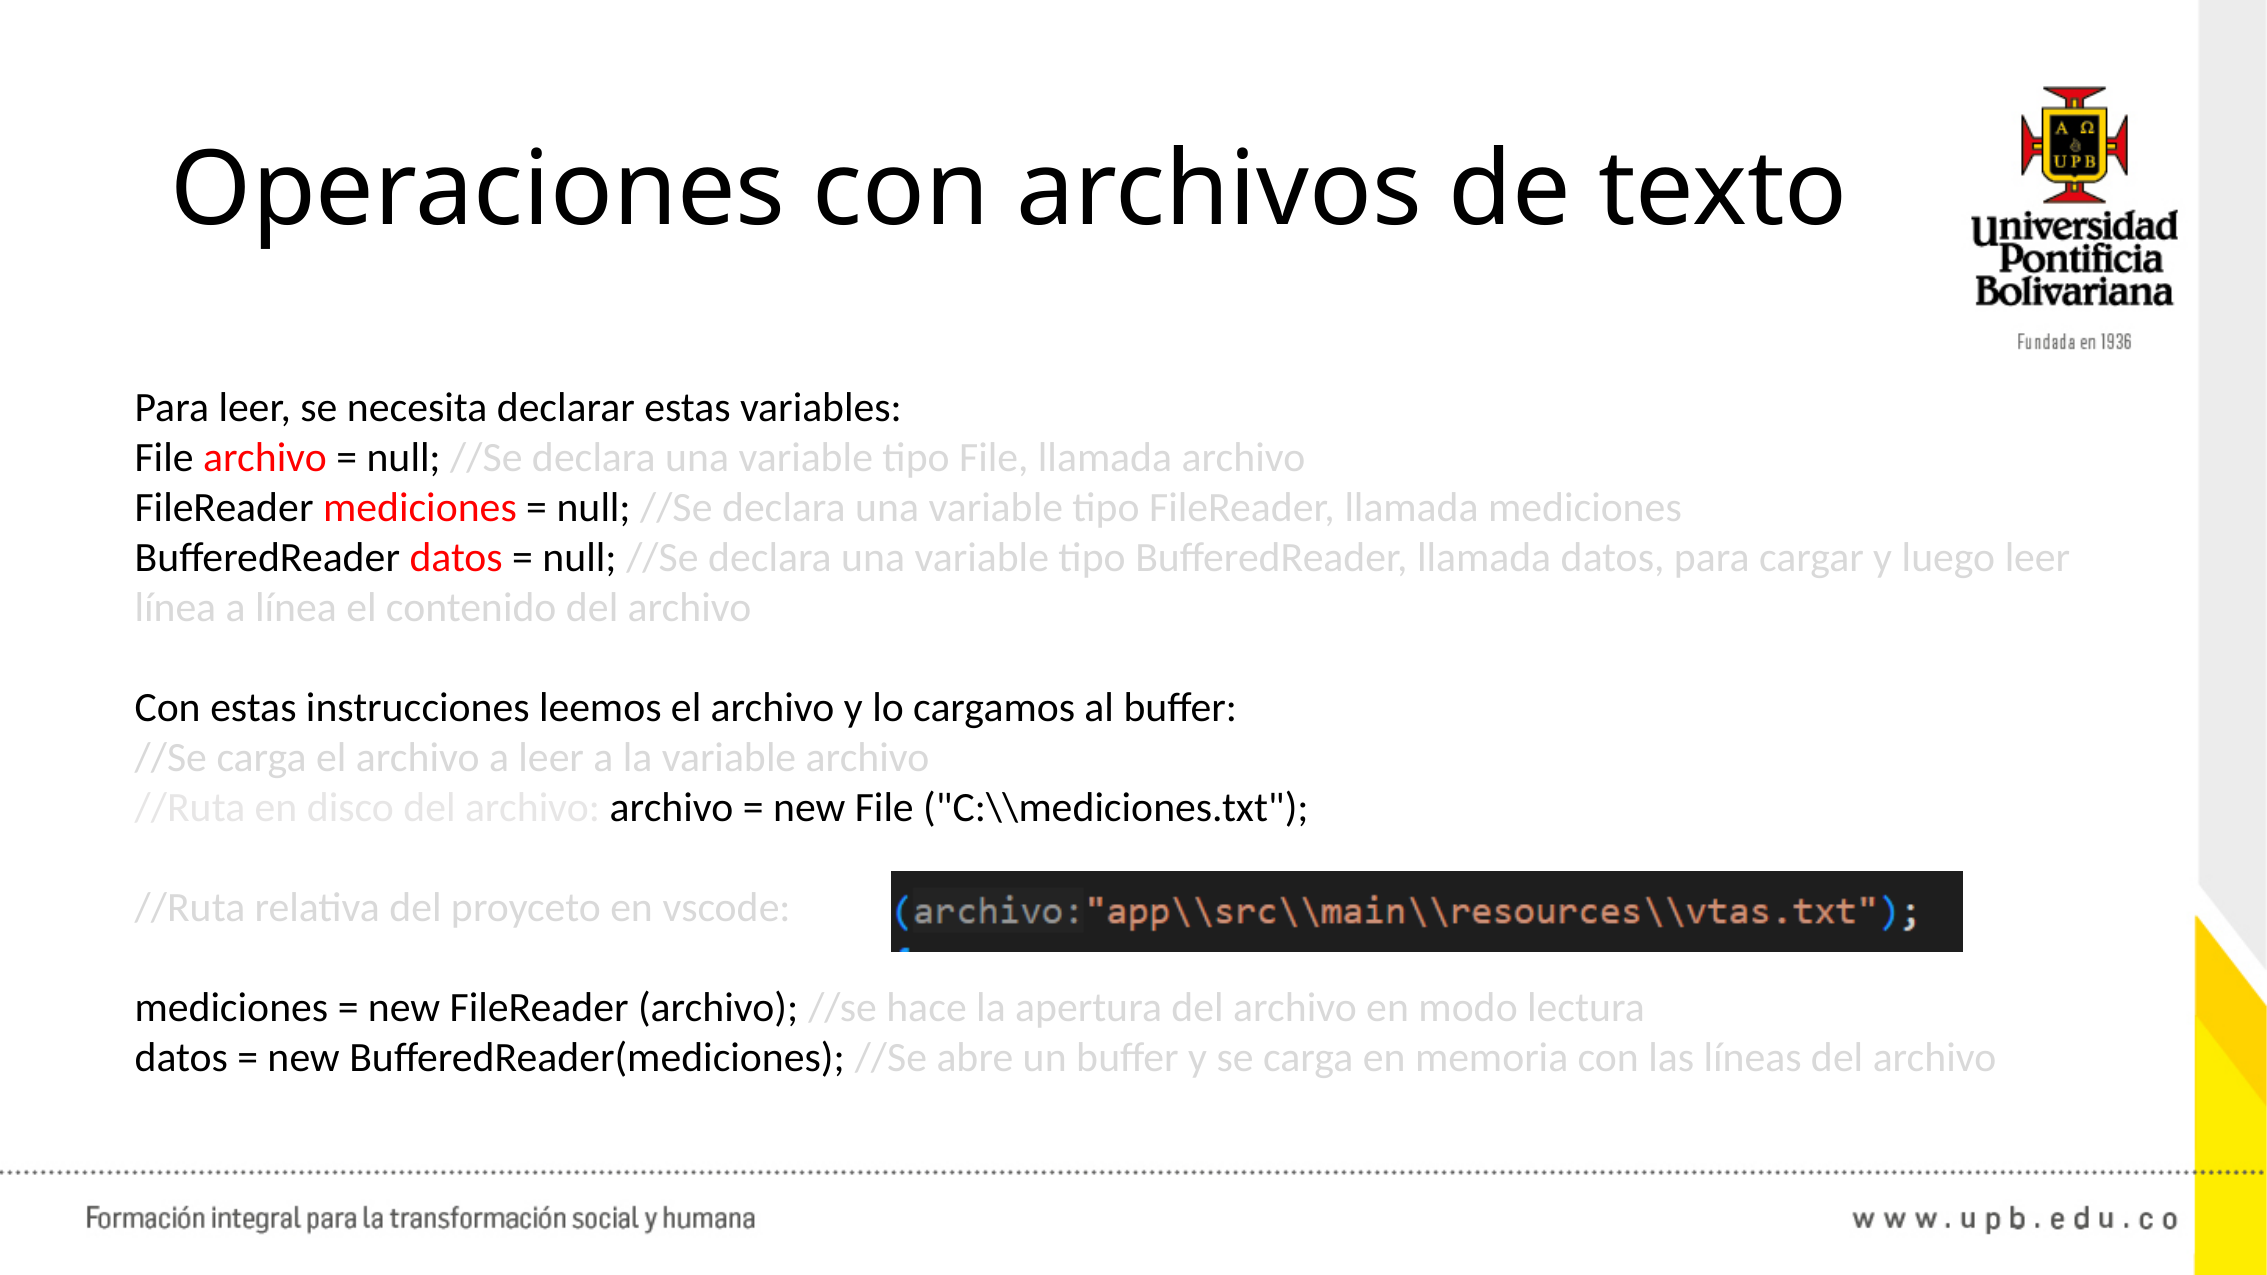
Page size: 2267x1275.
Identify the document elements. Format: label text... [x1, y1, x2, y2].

title Operaciones con archivos de texto [155, 67, 2111, 315]
text_box Para leer, se necesita declarar estas variables: File archivo = null; //Se declara una variable tipo File, llamada archivo FileReader mediciones = null; //Se declara una variable tipo FileReader, llamada mediciones BufferedReader datos = null; //Se declara una variable tipo BufferedReader, llamada datos, para cargar y luego leer línea a línea el contenido del archivo Con estas instrucciones leemos el archivo y lo cargamos al buffer: //Se carga el archivo a leer a la variable archivo //Ruta en disco del archivo: archivo = new File ("C:\\mediciones.txt"); //Ruta relativa del proyceto en vscode: mediciones = new FileReader (archivo); //se hace la apertura del archivo en modo lectura datos = new BufferedReader(mediciones); //Se abre un buffer y se carga en memoria con las líneas del archivo [119, 322, 2158, 1088]
picture [0, 0, 2267, 1275]
